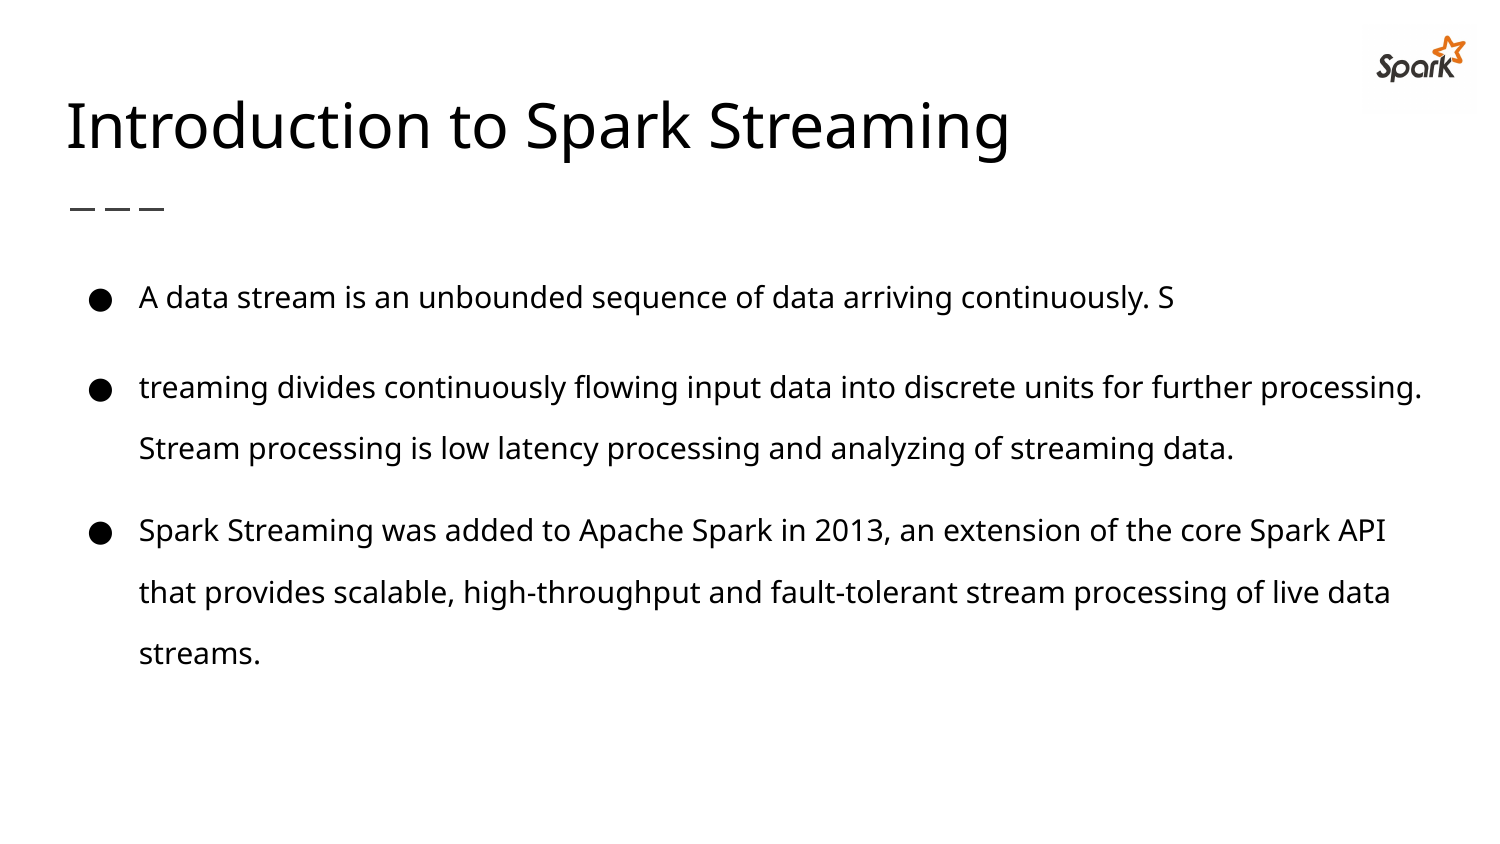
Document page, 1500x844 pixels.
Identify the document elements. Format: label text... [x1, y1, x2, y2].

title Introduction to Spark Streaming [51, 61, 1449, 182]
picture [1362, 24, 1478, 115]
list A data stream is an unbounded sequence of data arriving continuously. S treaming divides continuously flowing input data into discrete units for further processing. Stream processing is low latency processing and analyzing of streaming data. Spark Streaming was added to Apache Spark in 2013, an extension of the core Spark API that provides scalable, high-throughput and fault-tolerant stream processing of live data streams. [51, 240, 1449, 750]
